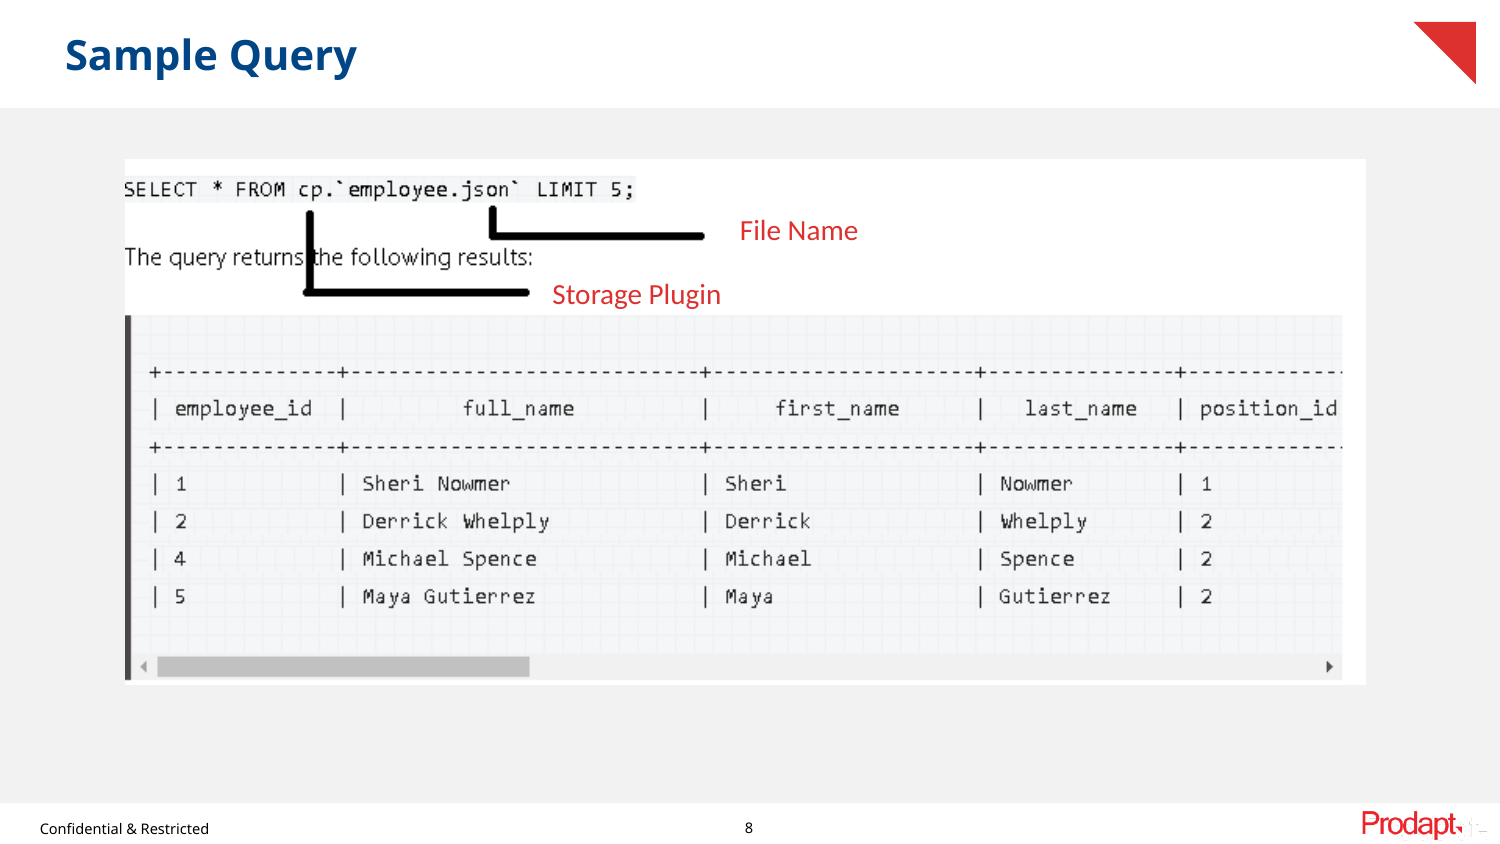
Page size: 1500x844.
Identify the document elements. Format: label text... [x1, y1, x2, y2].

slide_number 8 [717, 817, 781, 841]
title Sample Query [50, 0, 1462, 108]
picture [1360, 809, 1487, 844]
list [124, 159, 1366, 685]
